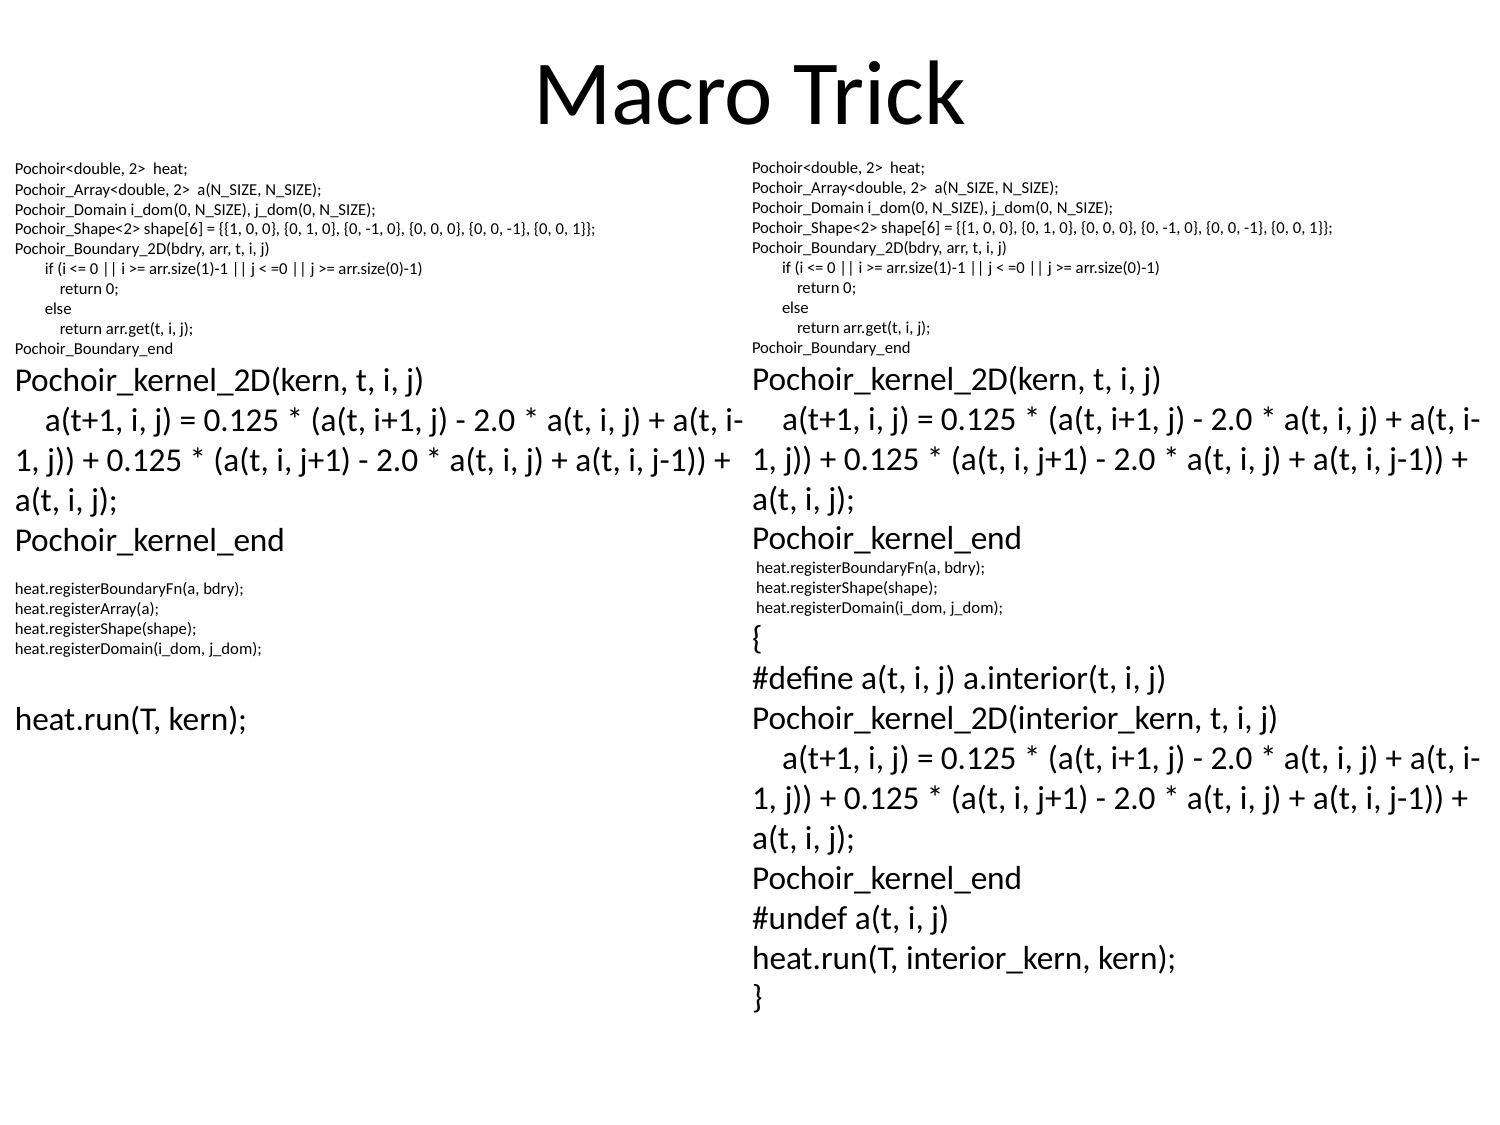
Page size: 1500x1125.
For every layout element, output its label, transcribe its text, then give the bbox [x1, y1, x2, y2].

text_box Pochoir<double, 2> heat; Pochoir_Array<double, 2> a(N_SIZE, N_SIZE); Pochoir_Domain i_dom(0, N_SIZE), j_dom(0, N_SIZE); Pochoir_Shape<2> shape[6] = {{1, 0, 0}, {0, 1, 0}, {0, 0, 0}, {0, -1, 0}, {0, 0, -1}, {0, 0, 1}}; Pochoir_Boundary_2D(bdry, arr, t, i, j) if (i <= 0 || i >= arr.size(1)-1 || j < =0 || j >= arr.size(0)-1) return 0; else return arr.get(t, i, j); Pochoir_Boundary_end Pochoir_kernel_2D(kern, t, i, j) a(t+1, i, j) = 0.125 * (a(t, i+1, j) - 2.0 * a(t, i, j) + a(t, i-1, j)) + 0.125 * (a(t, i, j+1) - 2.0 * a(t, i, j) + a(t, i, j-1)) + a(t, i, j); Pochoir_kernel_end heat.registerBoundaryFn(a, bdry); heat.registerShape(shape); heat.registerDomain(i_dom, j_dom); { #define a(t, i, j) a.interior(t, i, j) Pochoir_kernel_2D(interior_kern, t, i, j) a(t+1, i, j) = 0.125 * (a(t, i+1, j) - 2.0 * a(t, i, j) + a(t, i-1, j)) + 0.125 * (a(t, i, j+1) - 2.0 * a(t, i, j) + a(t, i, j-1)) + a(t, i, j); Pochoir_kernel_end #undef a(t, i, j) heat.run(T, interior_kern, kern); } [737, 149, 1500, 1023]
title Macro Trick [75, 24, 1425, 150]
text_box Pochoir<double, 2> heat; Pochoir_Array<double, 2> a(N_SIZE, N_SIZE); Pochoir_Domain i_dom(0, N_SIZE), j_dom(0, N_SIZE); Pochoir_Shape<2> shape[6] = {{1, 0, 0}, {0, 1, 0}, {0, -1, 0}, {0, 0, 0}, {0, 0, -1}, {0, 0, 1}}; Pochoir_Boundary_2D(bdry, arr, t, i, j) if (i <= 0 || i >= arr.size(1)-1 || j < =0 || j >= arr.size(0)-1) return 0; else return arr.get(t, i, j); Pochoir_Boundary_end Pochoir_kernel_2D(kern, t, i, j) a(t+1, i, j) = 0.125 * (a(t, i+1, j) - 2.0 * a(t, i, j) + a(t, i-1, j)) + 0.125 * (a(t, i, j+1) - 2.0 * a(t, i, j) + a(t, i, j-1)) + a(t, i, j); Pochoir_kernel_end heat.registerBoundaryFn(a, bdry); heat.registerArray(a); heat.registerShape(shape); heat.registerDomain(i_dom, j_dom); heat.run(T, kern); [0, 151, 737, 745]
